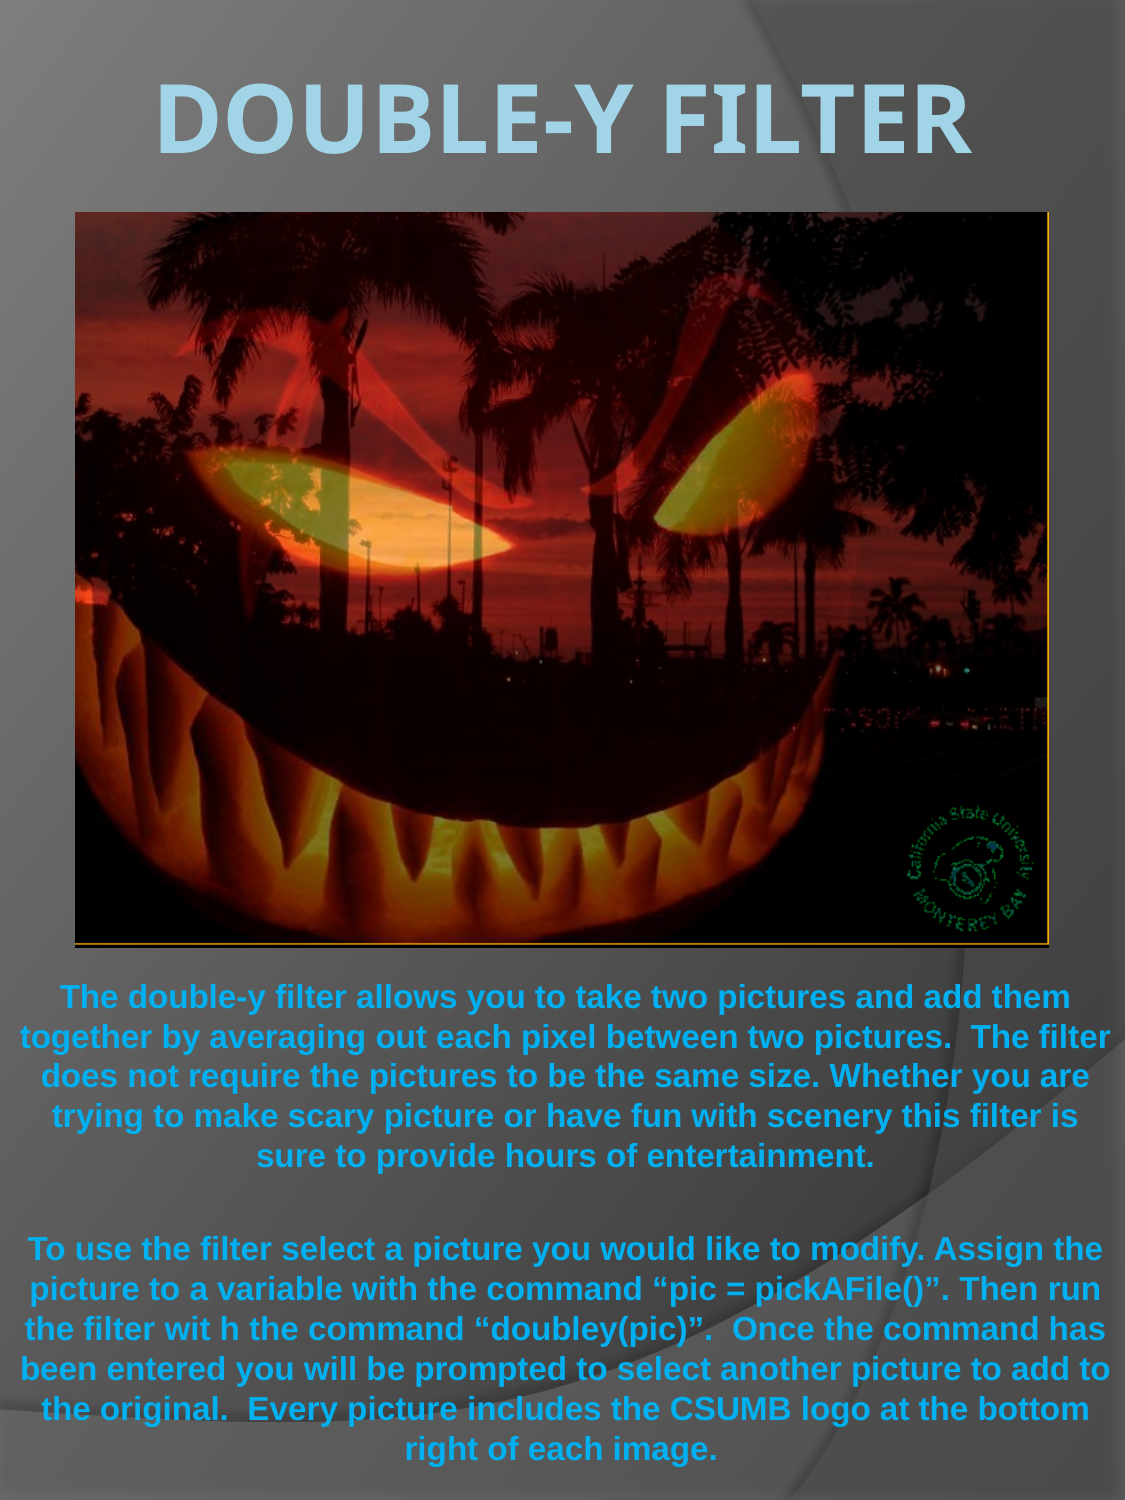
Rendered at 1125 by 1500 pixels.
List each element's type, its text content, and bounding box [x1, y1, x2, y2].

title Double-y Filter [0, 50, 1125, 372]
subtitle The double-y filter allows you to take two pictures and add them together by averaging out each pixel between two pictures. The filter does not require the pictures to be the same size. Whether you are trying to make scary picture or have fun with scenery this filter is sure to provide hours of entertainment. To use the filter select a picture you would like to modify. Assign the picture to a variable with the command “pic = pickAFile()”. Then run the filter wit h the command “doubley(pic)”. Once the command has been entered you will be prompted to select another picture to add to the original. Every picture includes the CSUMB logo at the bottom right of each image. [0, 975, 1125, 1500]
picture [74, 212, 1049, 948]
